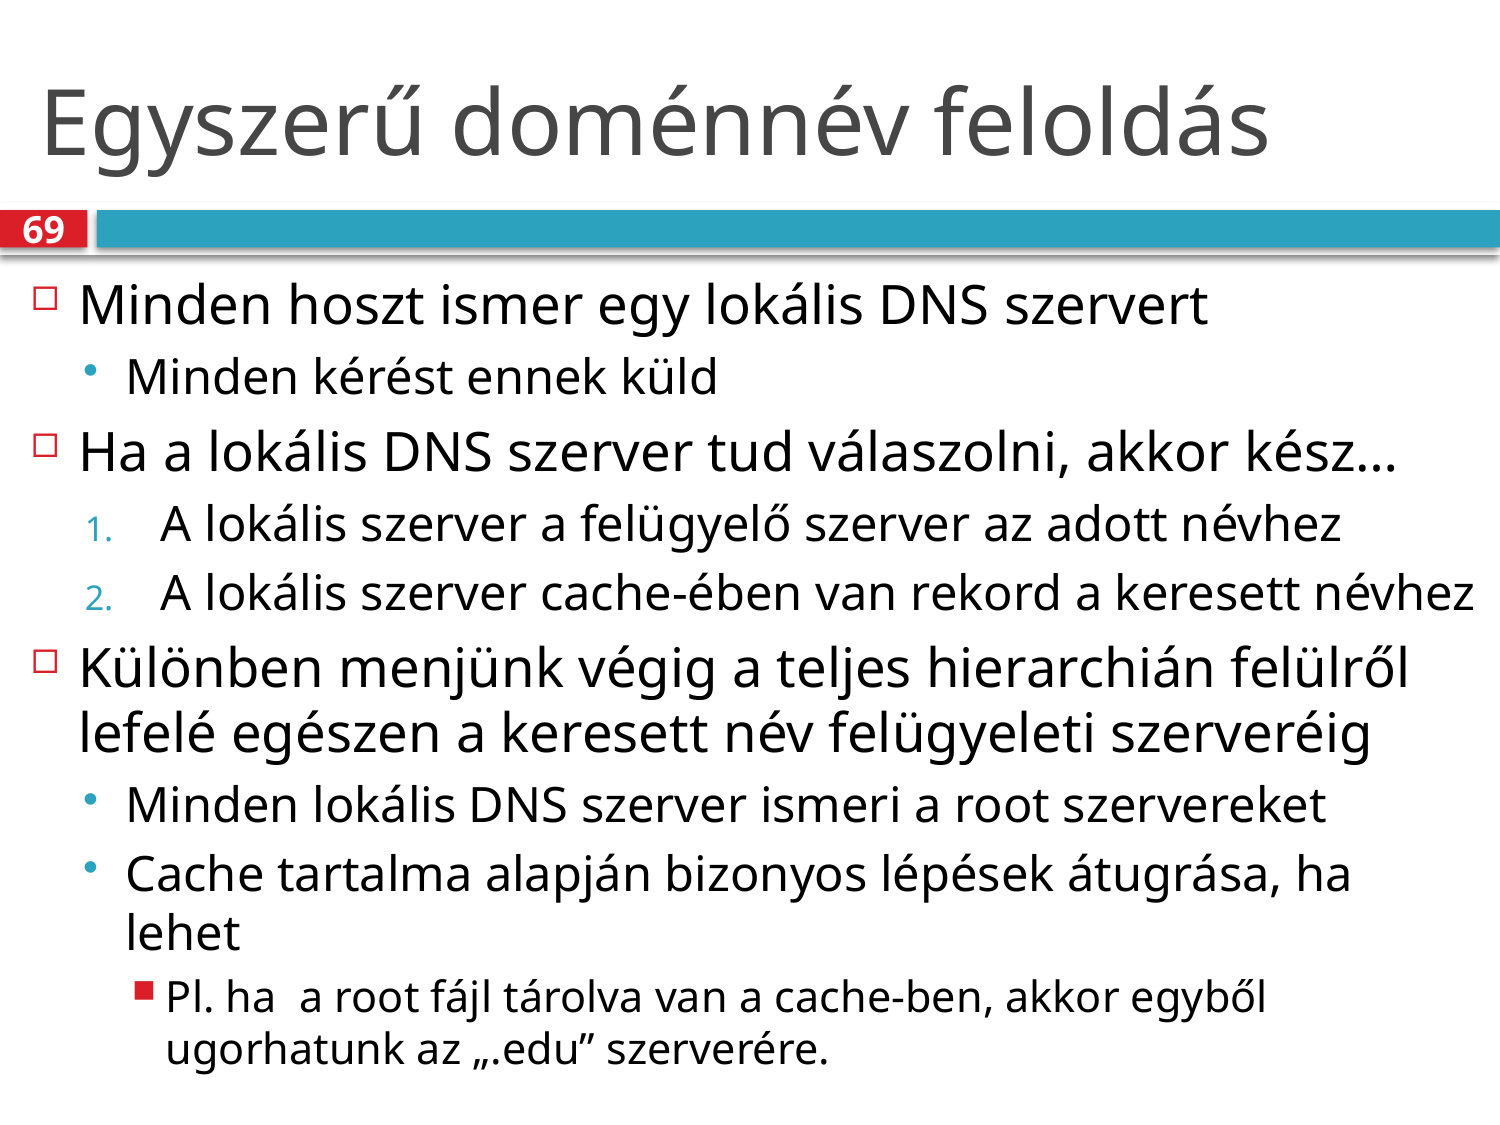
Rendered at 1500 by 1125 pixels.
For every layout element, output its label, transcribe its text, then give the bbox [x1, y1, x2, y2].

list Minden hoszt ismer egy lokális DNS szervert Minden kérést ennek küld Ha a lokális DNS szerver tud válaszolni, akkor kész… A lokális szerver a felügyelő szerver az adott névhez A lokális szerver cache-ében van rekord a keresett névhez Különben menjünk végig a teljes hierarchián felülről lefelé egészen a keresett név felügyeleti szerveréig Minden lokális DNS szerver ismeri a root szervereket Cache tartalma alapján bizonyos lépések átugrása, ha lehet Pl. ha a root fájl tárolva van a cache-ben, akkor egyből ugorhatunk az „.edu” szerverére. [16, 262, 1492, 1100]
slide_number 69 [0, 206, 88, 257]
title Egyszerű doménnév feloldás [24, 37, 1475, 200]
